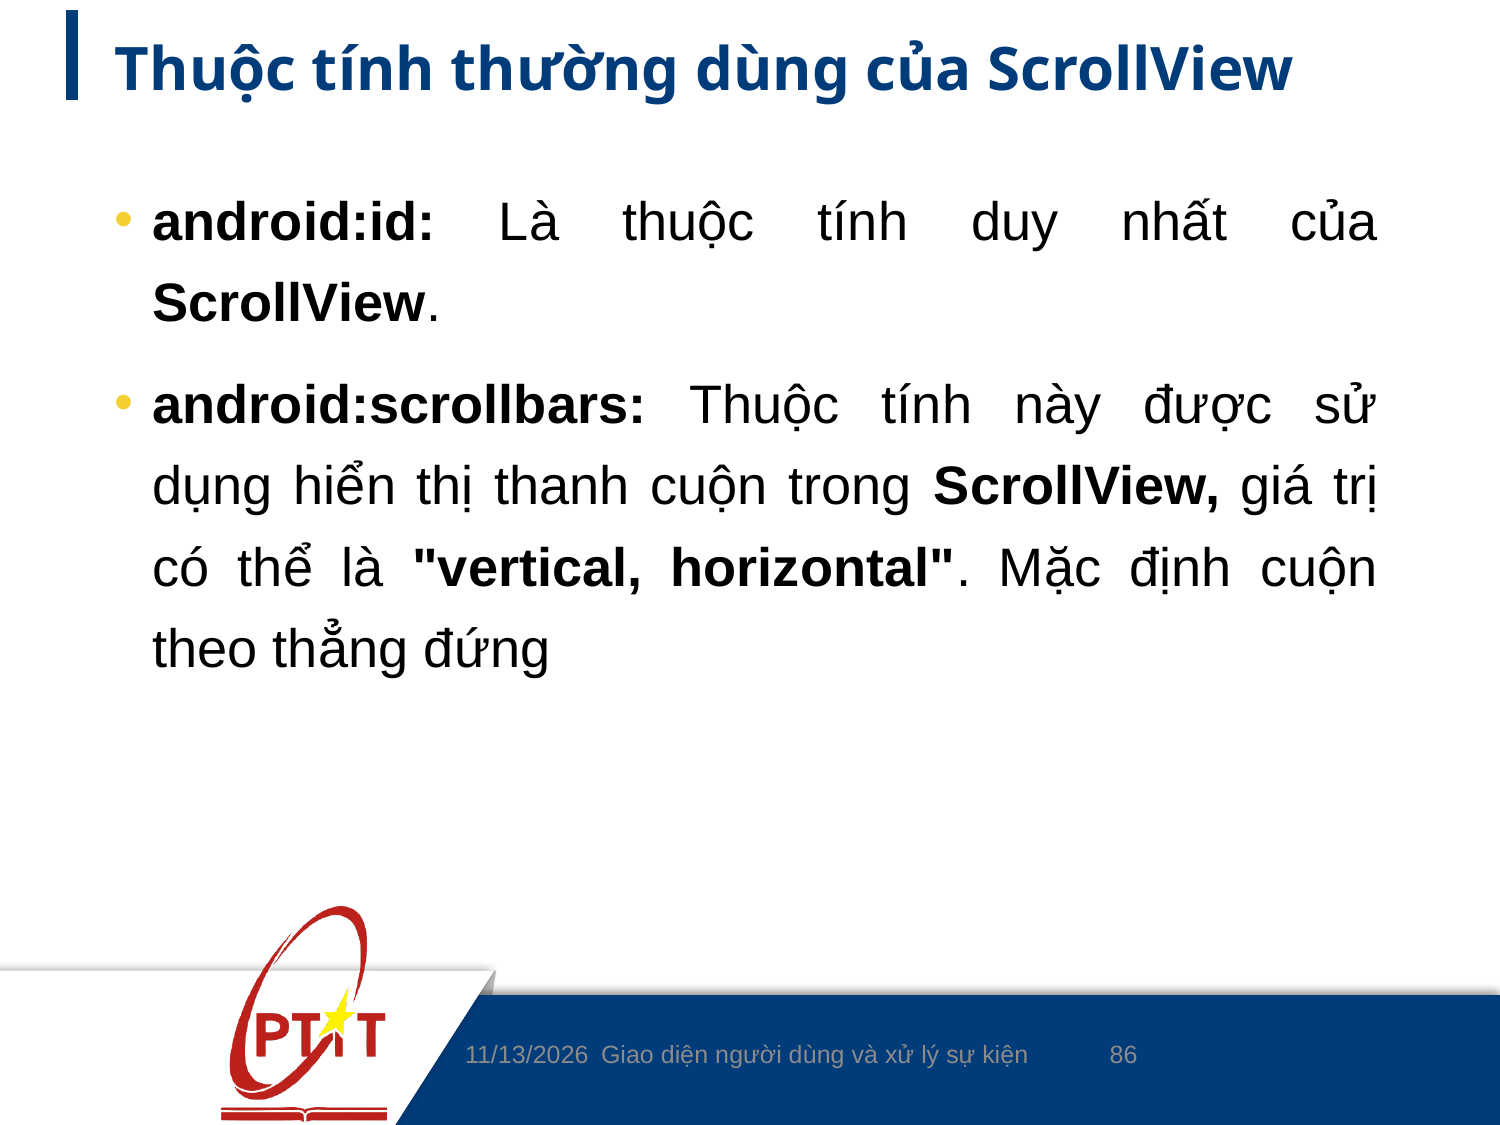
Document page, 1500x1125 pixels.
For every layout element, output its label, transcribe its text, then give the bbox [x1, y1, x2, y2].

footer Giao diện người dùng và xử lý sự kiện [561, 1023, 815, 1084]
picture [221, 906, 387, 1122]
title Thuộc tính thường dùng của ScrollView [99, 5, 1394, 138]
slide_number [450, 1023, 561, 1084]
list android:id: Là thuộc tính duy nhất của ScrollView. android:scrollbars: Thuộc tính này được sử dụng hiển thị thanh cuộn trong ScrollView, giá trị có thể là "vertical, horizontal". Mặc định cuộn theo thẳng đứng [99, 162, 1394, 882]
slide_number 86 [815, 1023, 1153, 1084]
